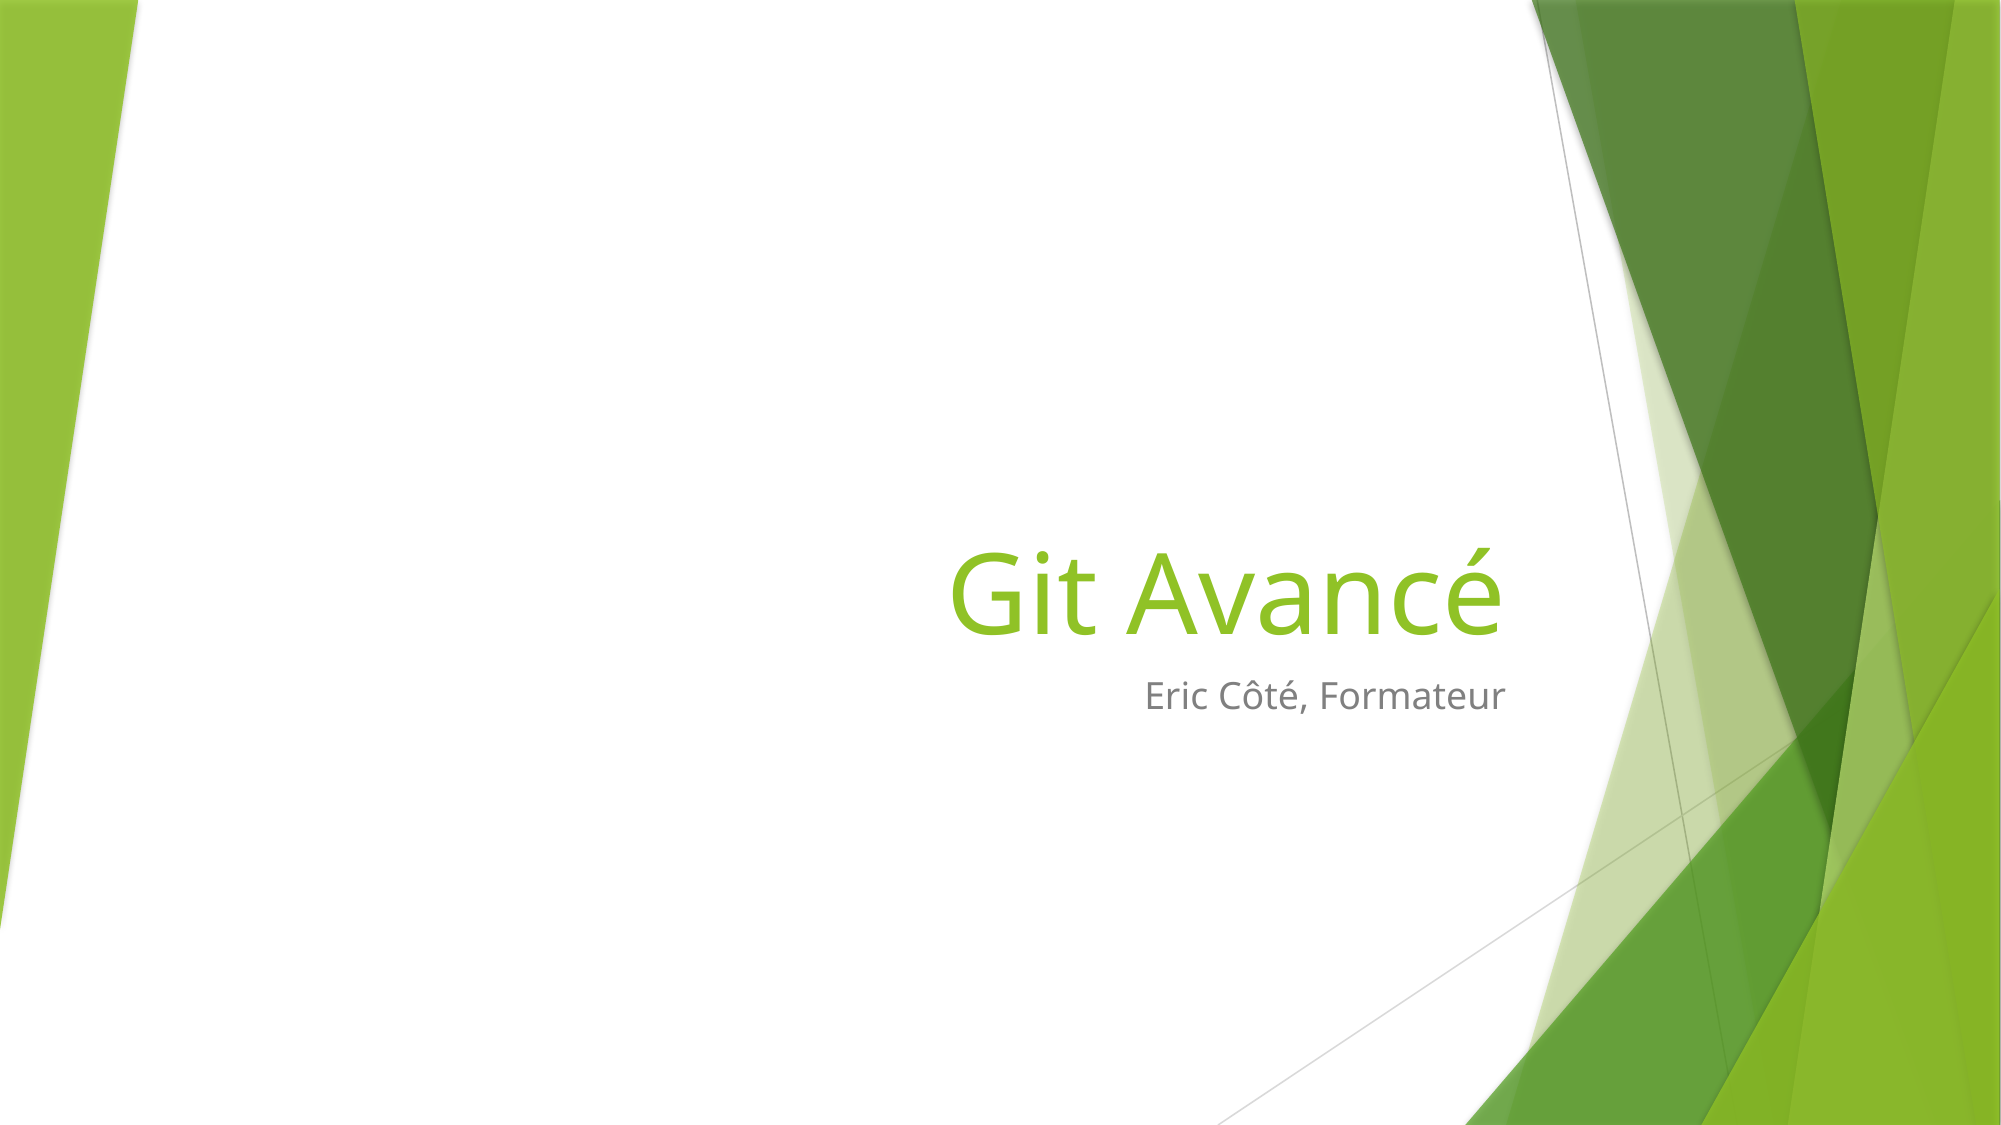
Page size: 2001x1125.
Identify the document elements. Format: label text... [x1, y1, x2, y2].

subtitle Eric Côté, Formateur [247, 664, 1522, 845]
title Git Avancé [247, 394, 1522, 664]
